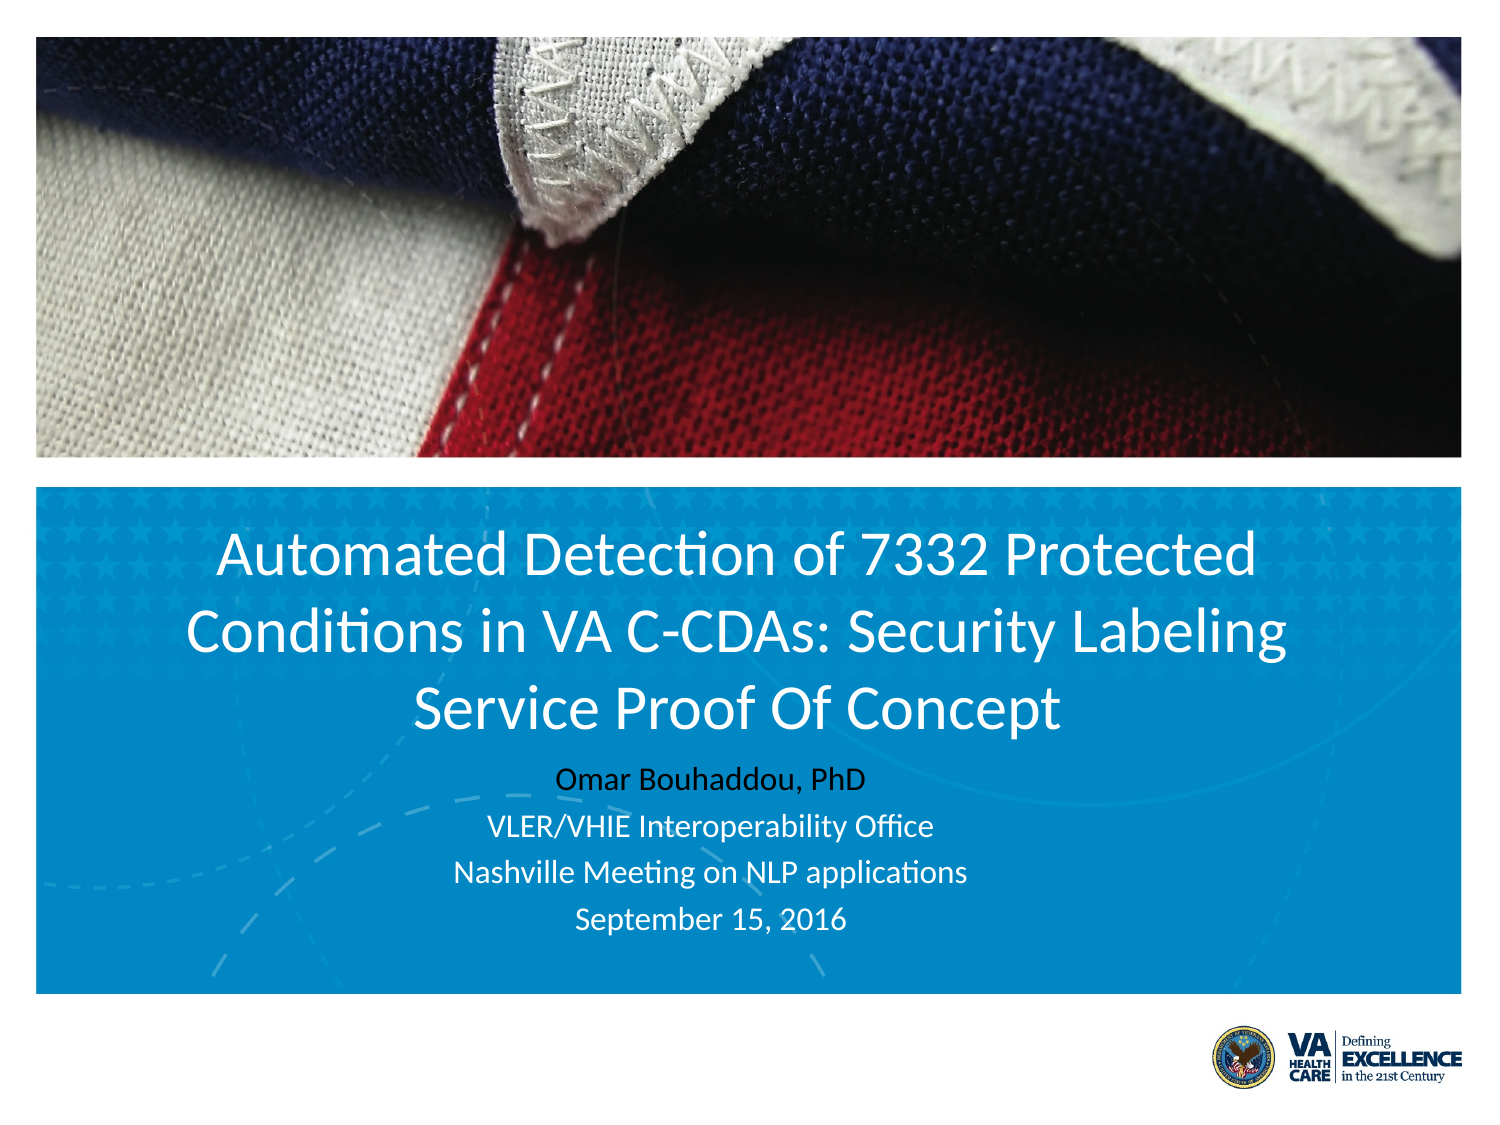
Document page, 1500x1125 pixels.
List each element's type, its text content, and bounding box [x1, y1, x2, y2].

picture [0, 0, 1500, 1125]
title Automated Detection of 7332 Protected Conditions in VA C-CDAs: Security Labeling Service Proof Of Concept [99, 499, 1376, 751]
subtitle Omar Bouhaddou, PhD VLER/VHIE Interoperability Office Nashville Meeting on NLP applications September 15, 2016 [74, 749, 1348, 901]
